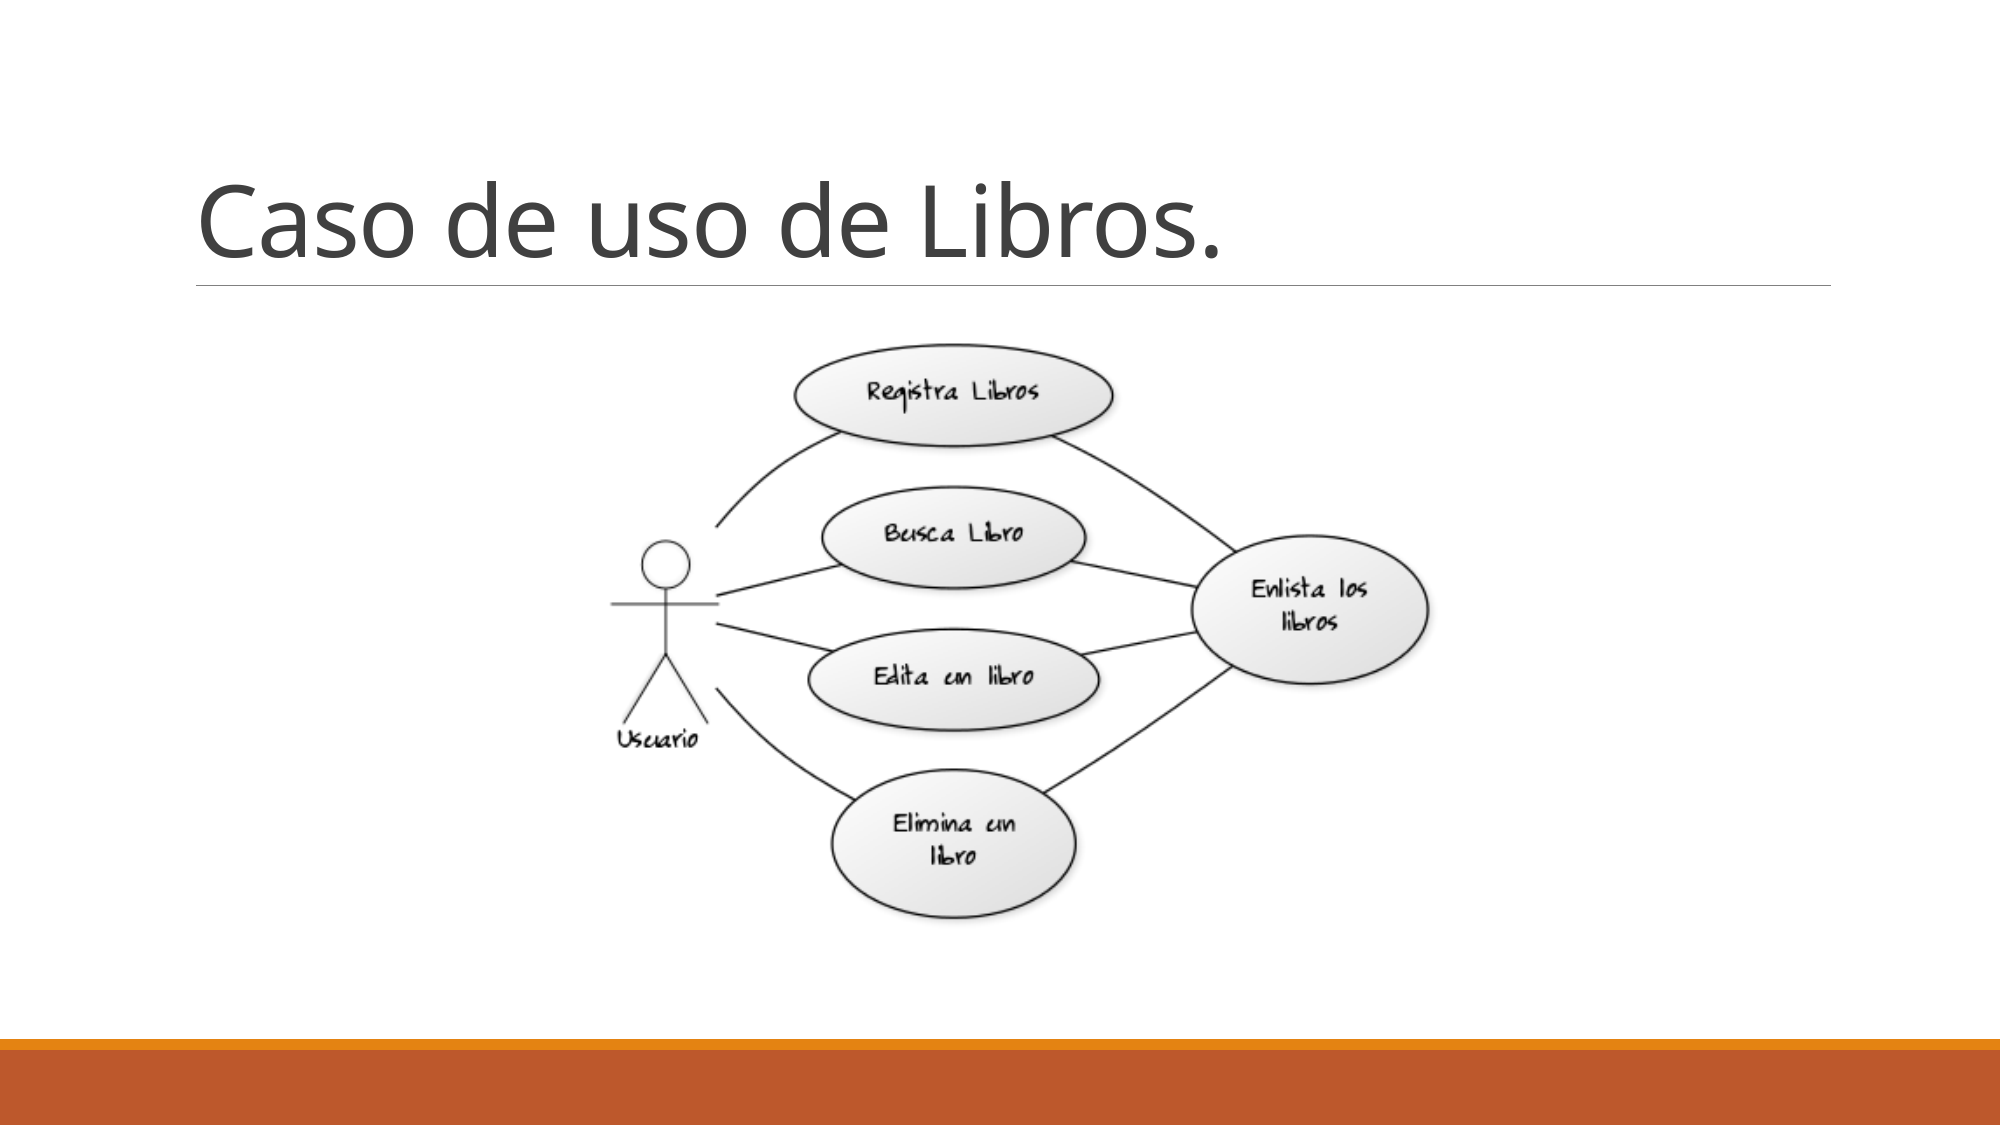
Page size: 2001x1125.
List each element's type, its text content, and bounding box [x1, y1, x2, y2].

title Caso de uso de Libros. [180, 47, 1830, 285]
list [537, 302, 1473, 964]
